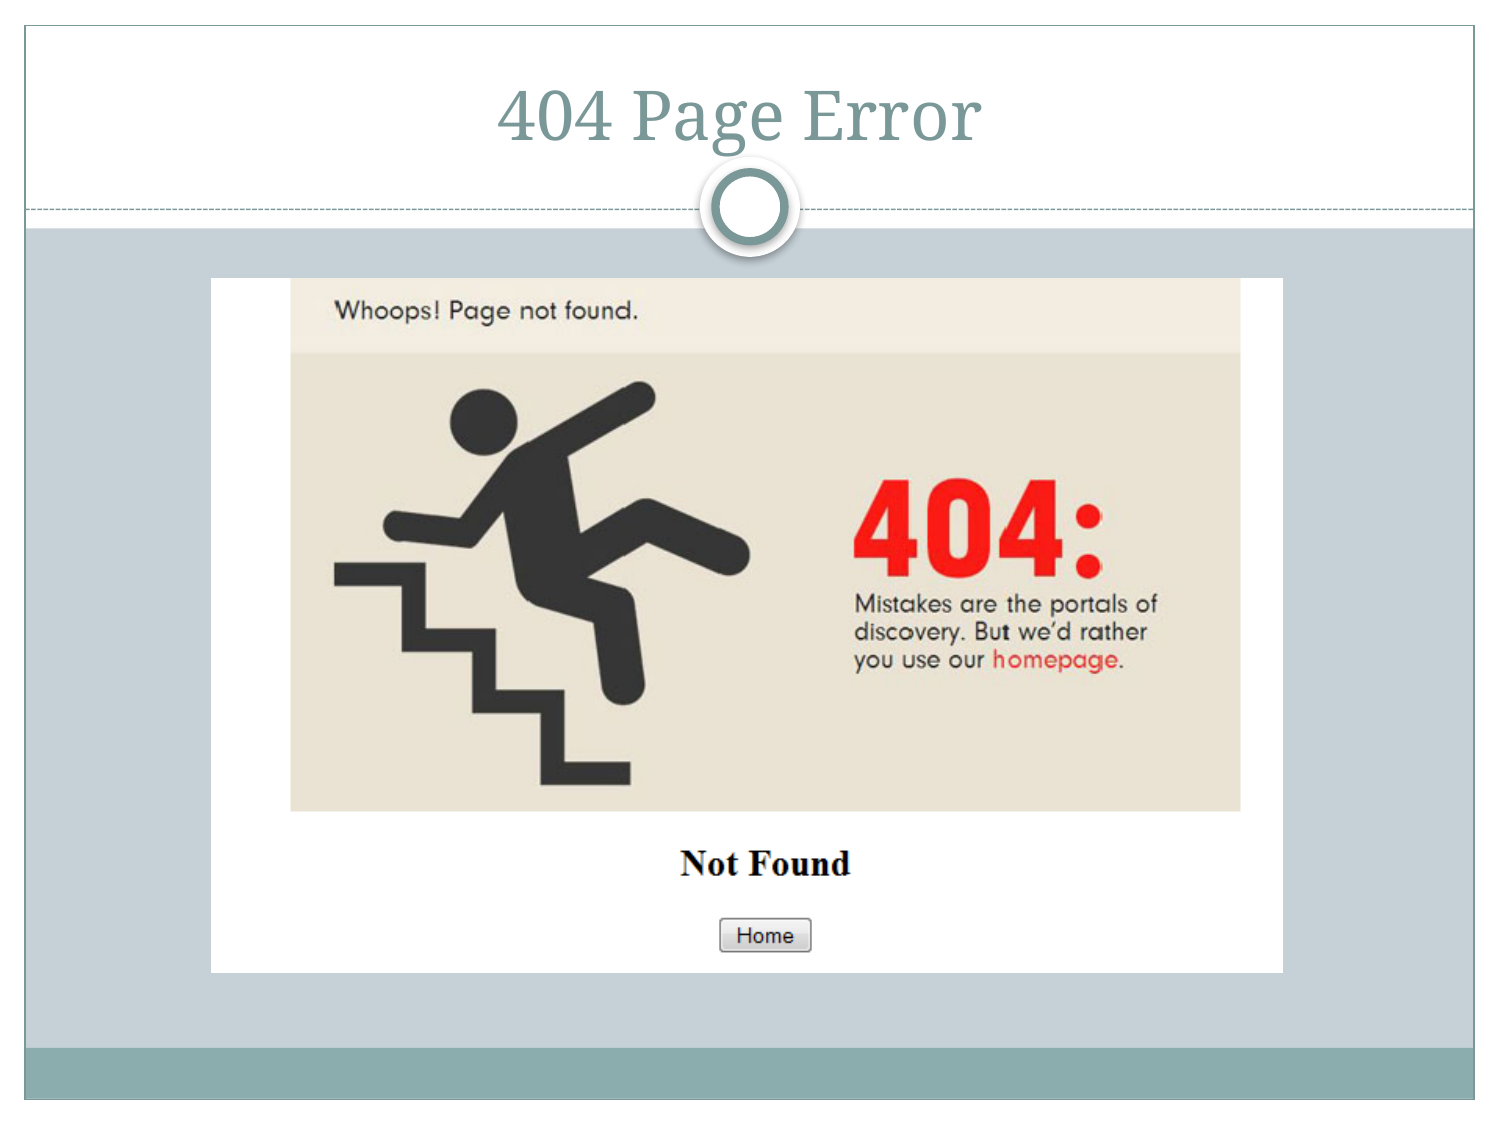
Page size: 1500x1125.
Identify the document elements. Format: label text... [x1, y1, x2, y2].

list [211, 278, 1283, 973]
title 404 Page Error [49, 37, 1450, 162]
